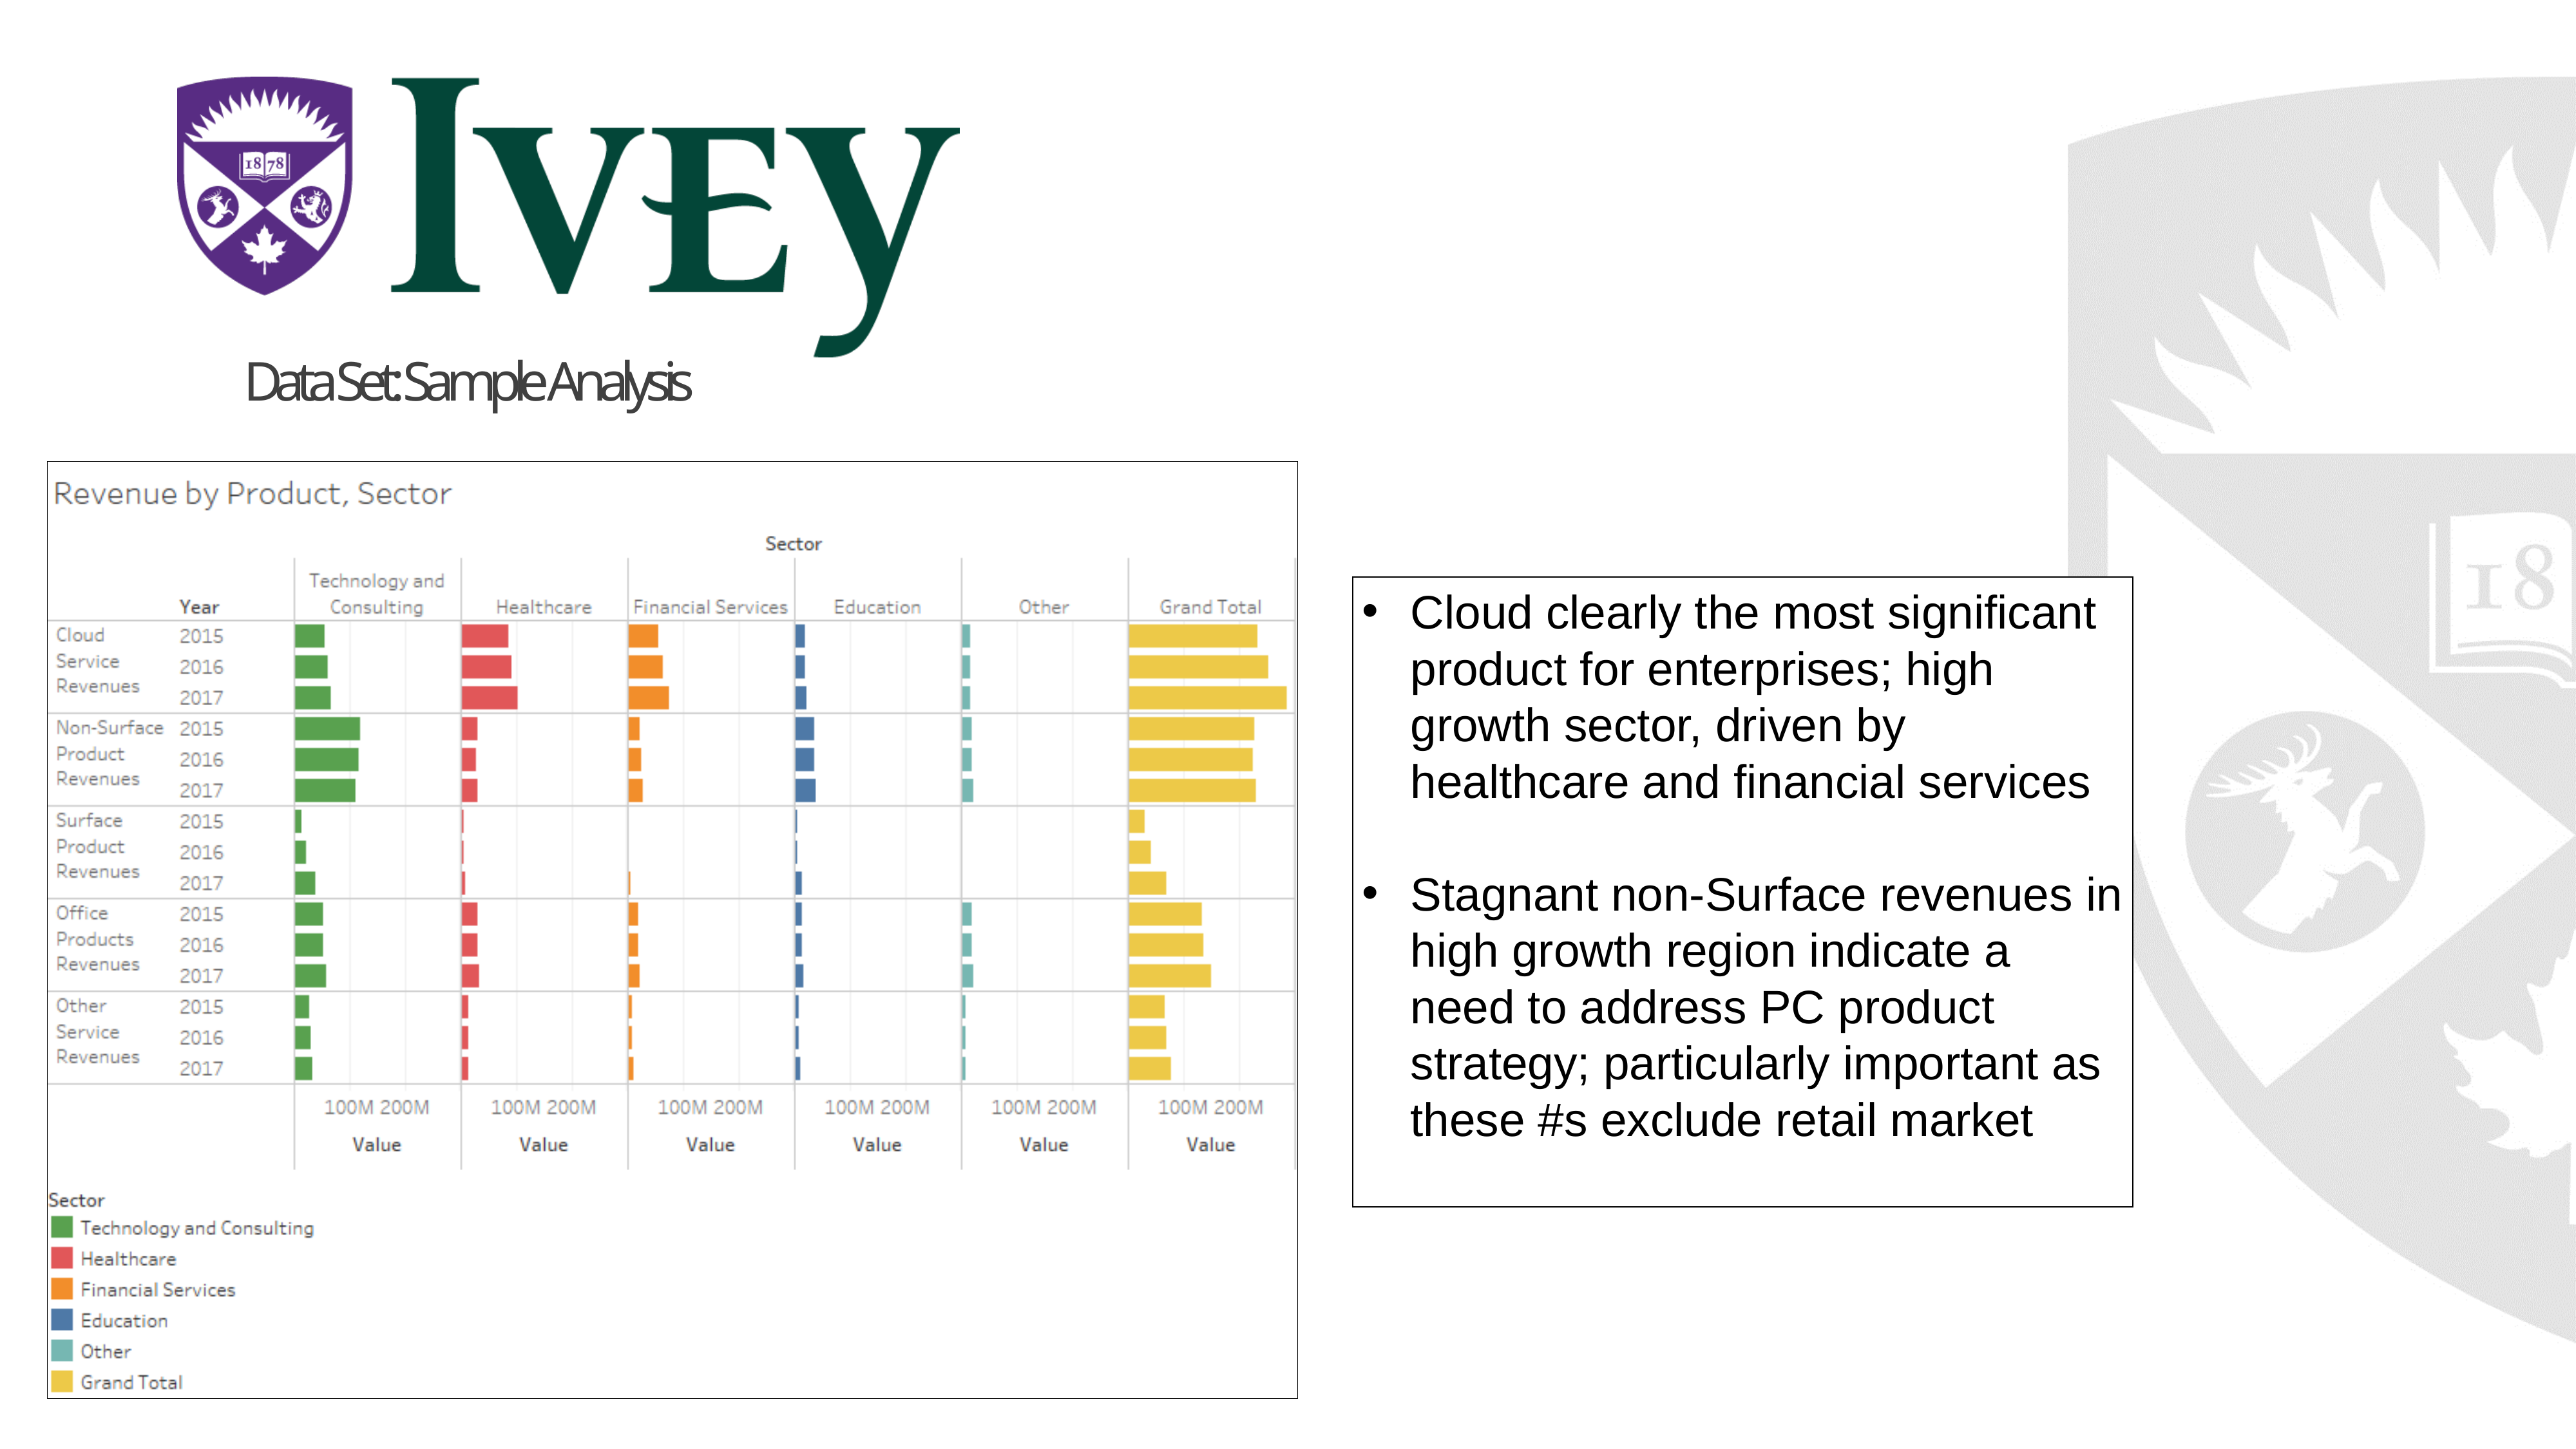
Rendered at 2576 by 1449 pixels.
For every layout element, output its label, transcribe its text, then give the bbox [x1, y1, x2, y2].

text_box Data Set: Sample Analysis [234, 362, 1541, 453]
picture [47, 461, 1298, 1399]
picture [177, 77, 960, 357]
picture [2068, 77, 2576, 1343]
text_box Cloud clearly the most significant product for enterprises; high growth sector, driven by healthcare and financial services Stagnant non-Surface revenues in high growth region indicate a need to address PC product strategy; particularly important as these #s exclude retail market [1352, 576, 2133, 1208]
